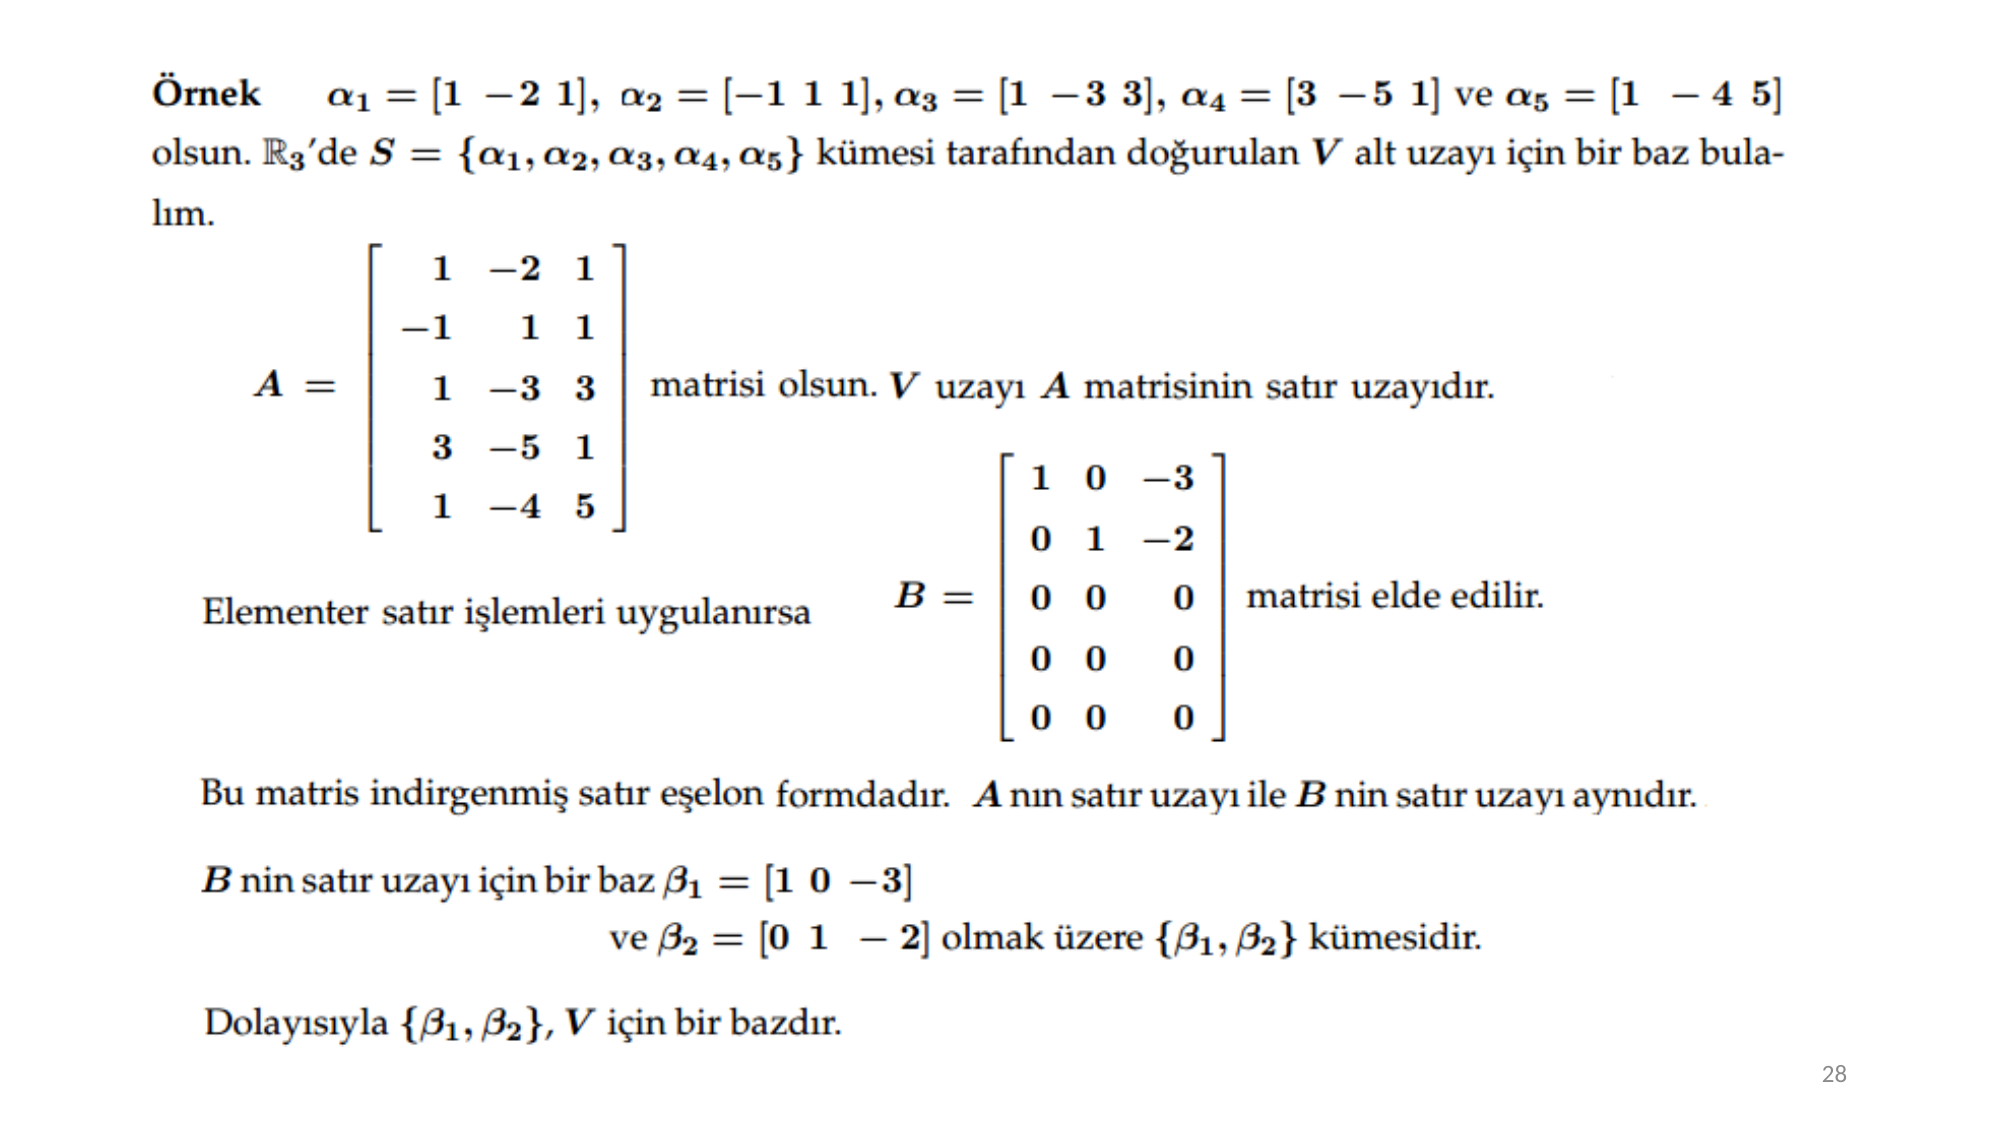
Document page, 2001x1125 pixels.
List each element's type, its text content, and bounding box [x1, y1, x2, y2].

slide_number 28 [1412, 1042, 1863, 1103]
picture [137, 59, 1807, 1047]
